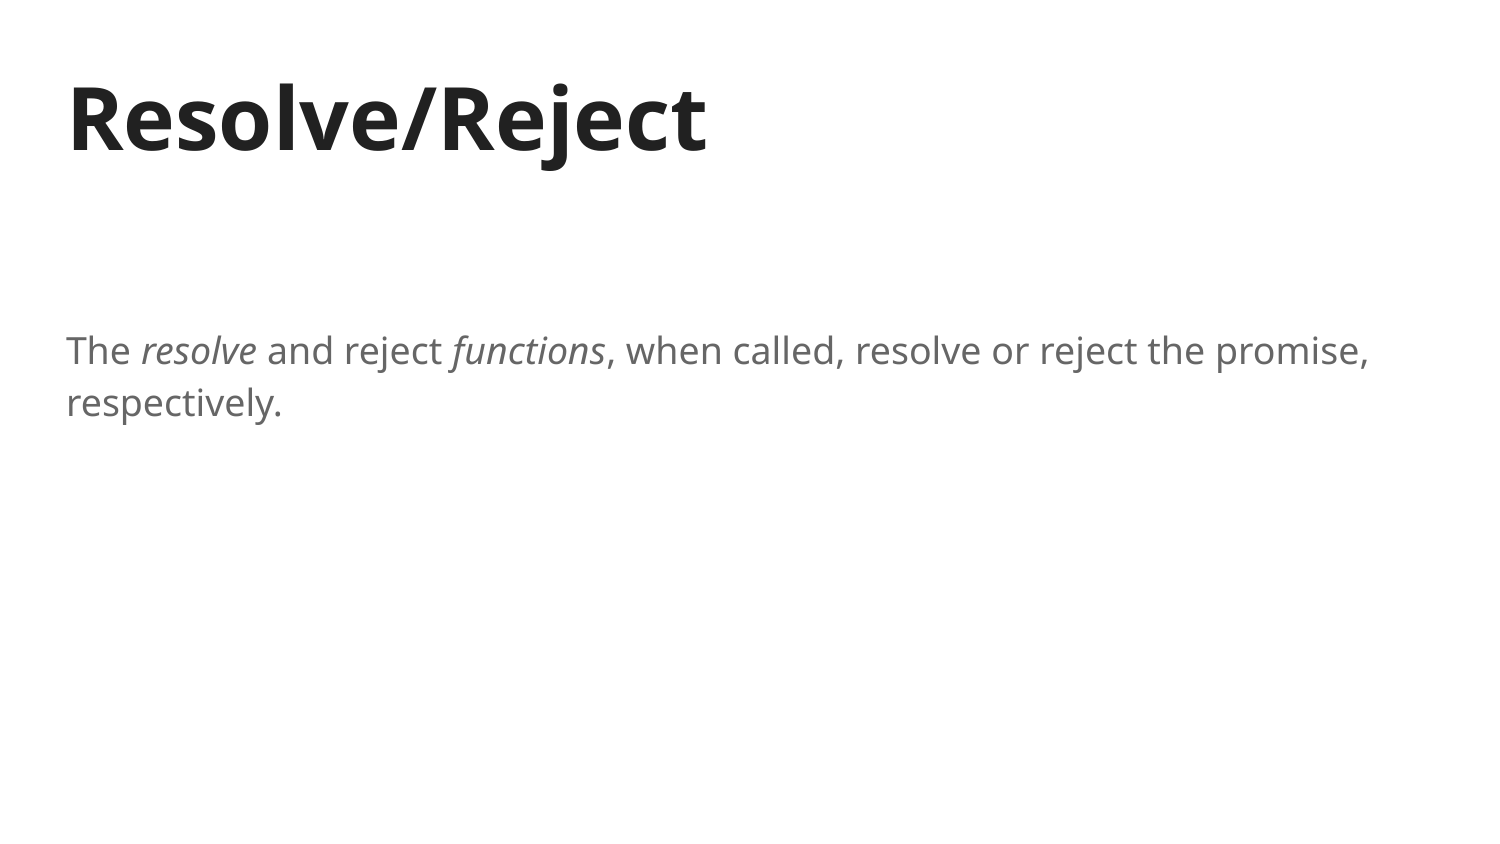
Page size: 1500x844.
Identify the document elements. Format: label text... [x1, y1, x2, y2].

title Resolve/Reject [51, 48, 1449, 180]
list The resolve and reject functions, when called, resolve or reject the promise, respectively. [51, 201, 1449, 750]
